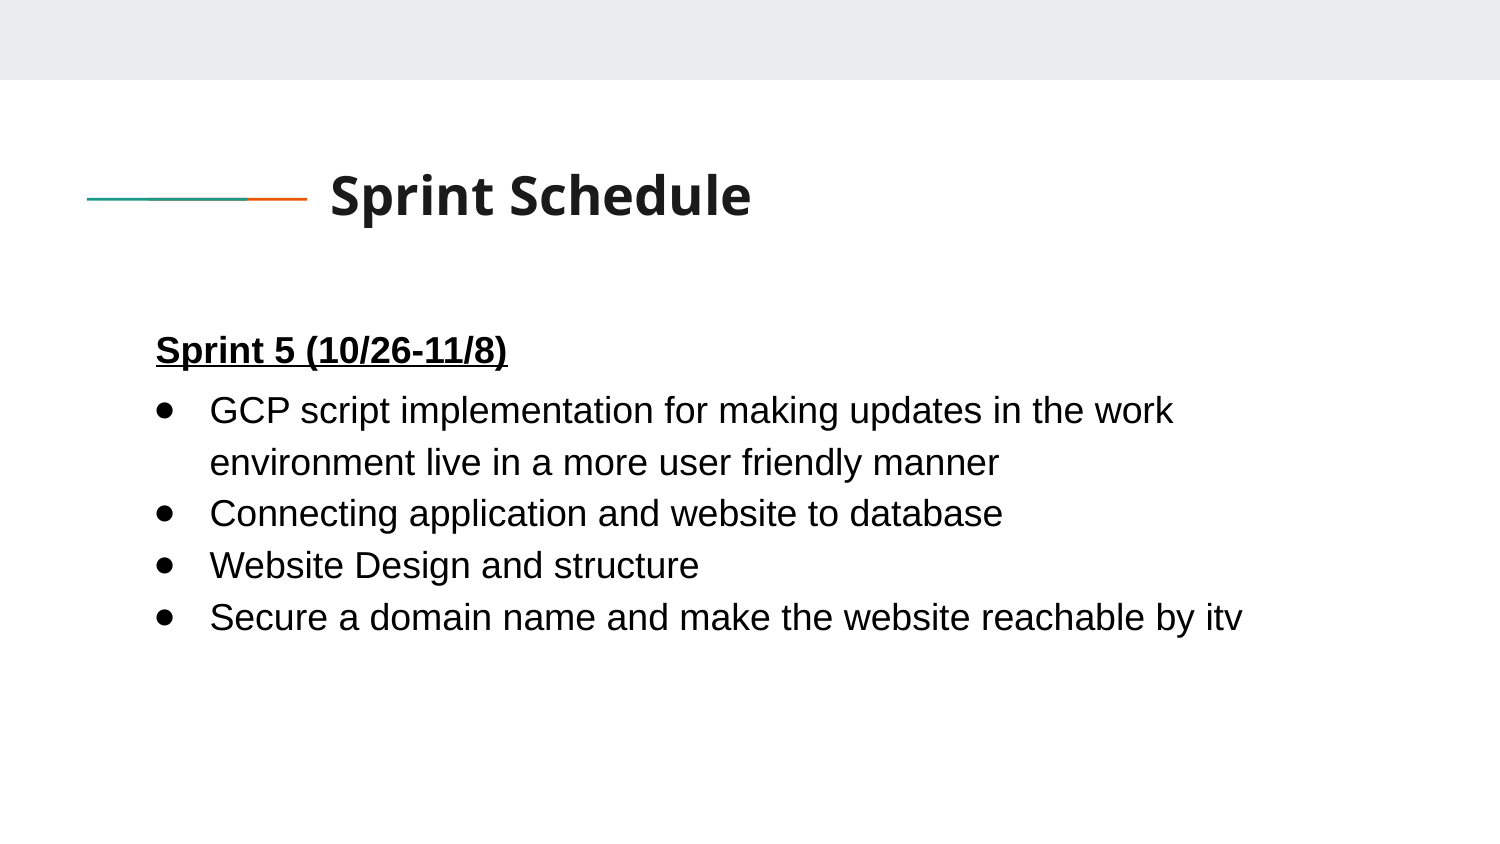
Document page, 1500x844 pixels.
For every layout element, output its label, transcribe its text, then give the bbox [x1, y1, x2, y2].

list Sprint 5 (10/26-11/8) GCP script implementation for making updates in the work environment live in a more user friendly manner Connecting application and website to database Website Design and structure Secure a domain name and make the website reachable by itv [119, 304, 1381, 794]
title Sprint Schedule [315, 145, 1381, 243]
